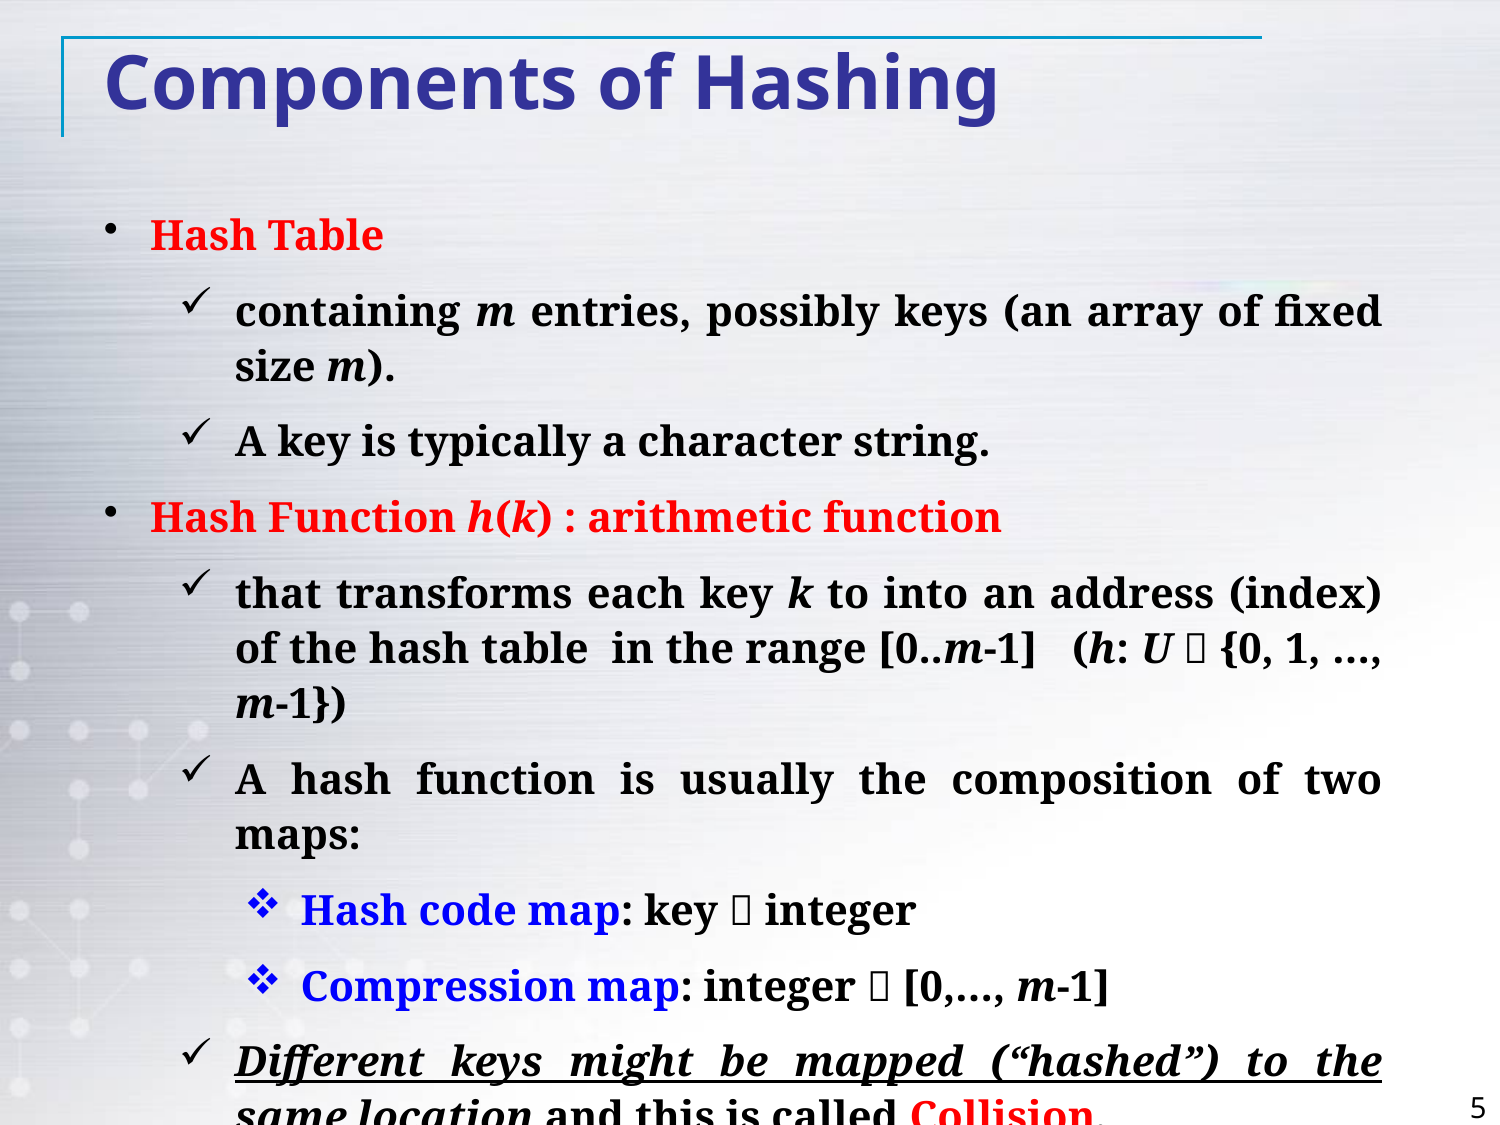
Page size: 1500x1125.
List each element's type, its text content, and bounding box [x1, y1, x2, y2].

slide_number 5 [1398, 1082, 1500, 1125]
picture [0, 0, 1500, 1125]
text_box Hash Table containing m entries, possibly keys (an array of fixed size m). A key is typically a character string. Hash Function h(k) : arithmetic function that transforms each key k to into an address (index) of the hash table in the range [0..m-1] (h: U  {0, 1, …, m-1}) A hash function is usually the composition of two maps: Hash code map: key  integer Compression map: integer  [0,…, m-1] Different keys might be mapped (“hashed”) to the same location and this is called Collision. [88, 196, 1398, 1125]
text_box Components of Hashing [88, 44, 1364, 115]
